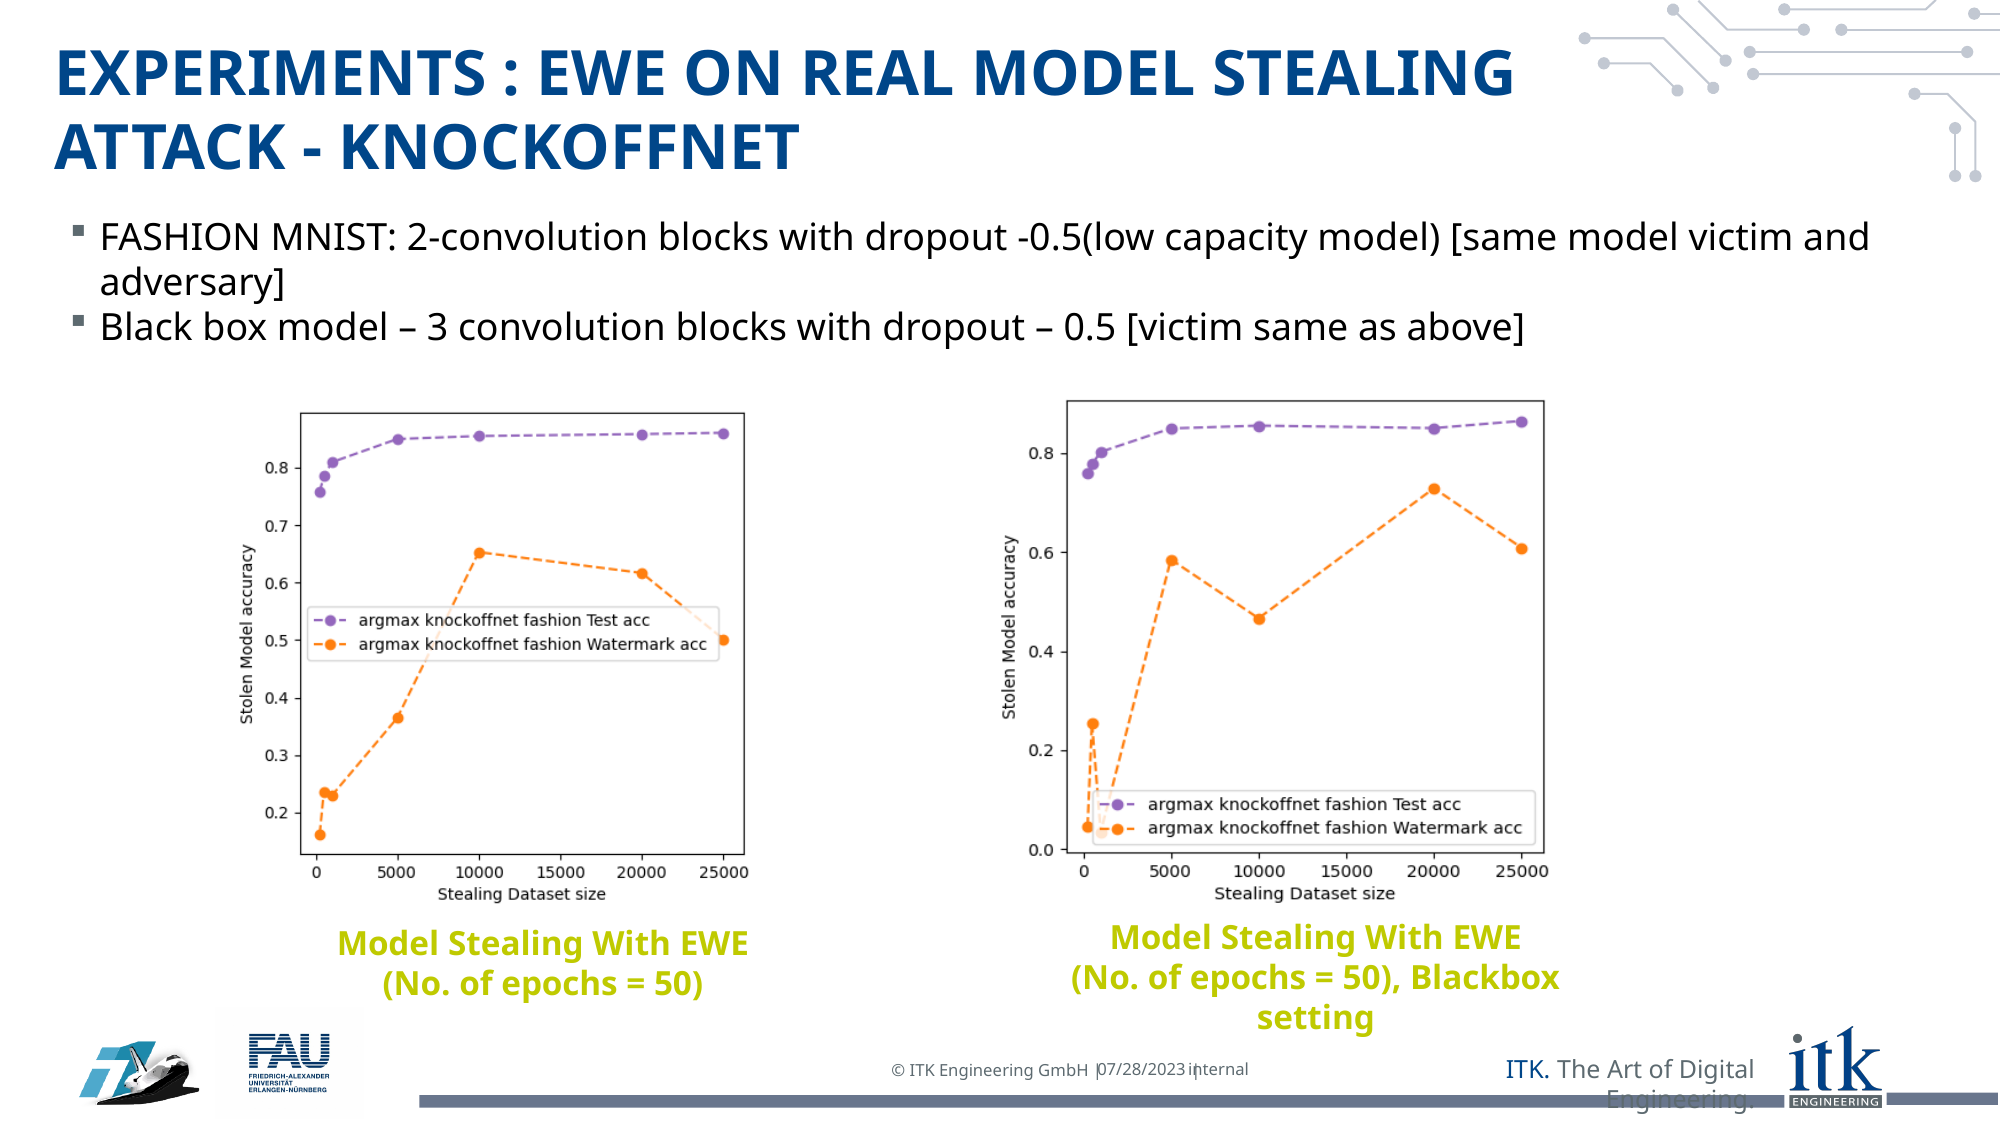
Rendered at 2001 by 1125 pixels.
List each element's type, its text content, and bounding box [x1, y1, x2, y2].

text_box Model Stealing With EWE (No. of epochs = 50), Blackbox setting [1059, 925, 1573, 1036]
picture [77, 1039, 200, 1108]
picture [1789, 1026, 1882, 1108]
text_box internal [1189, 1058, 1401, 1079]
text_box 07/28/2023 [1094, 1058, 1189, 1079]
picture [988, 378, 1605, 917]
text_box Model Stealing With EWE (No. of epochs = 50) [286, 923, 801, 1041]
list FASHION MNIST: 2-convolution blocks with dropout -0.5(low capacity model) [same model victim and adversary] Black box model – 3 convolution blocks with dropout – 0.5 [victim same as above] [54, 205, 1945, 355]
title Experiments : EWE ON REAL MODEL STEALING ATTACK - Knockoffnet [54, 32, 1605, 205]
picture [228, 367, 801, 917]
picture [215, 1007, 364, 1119]
